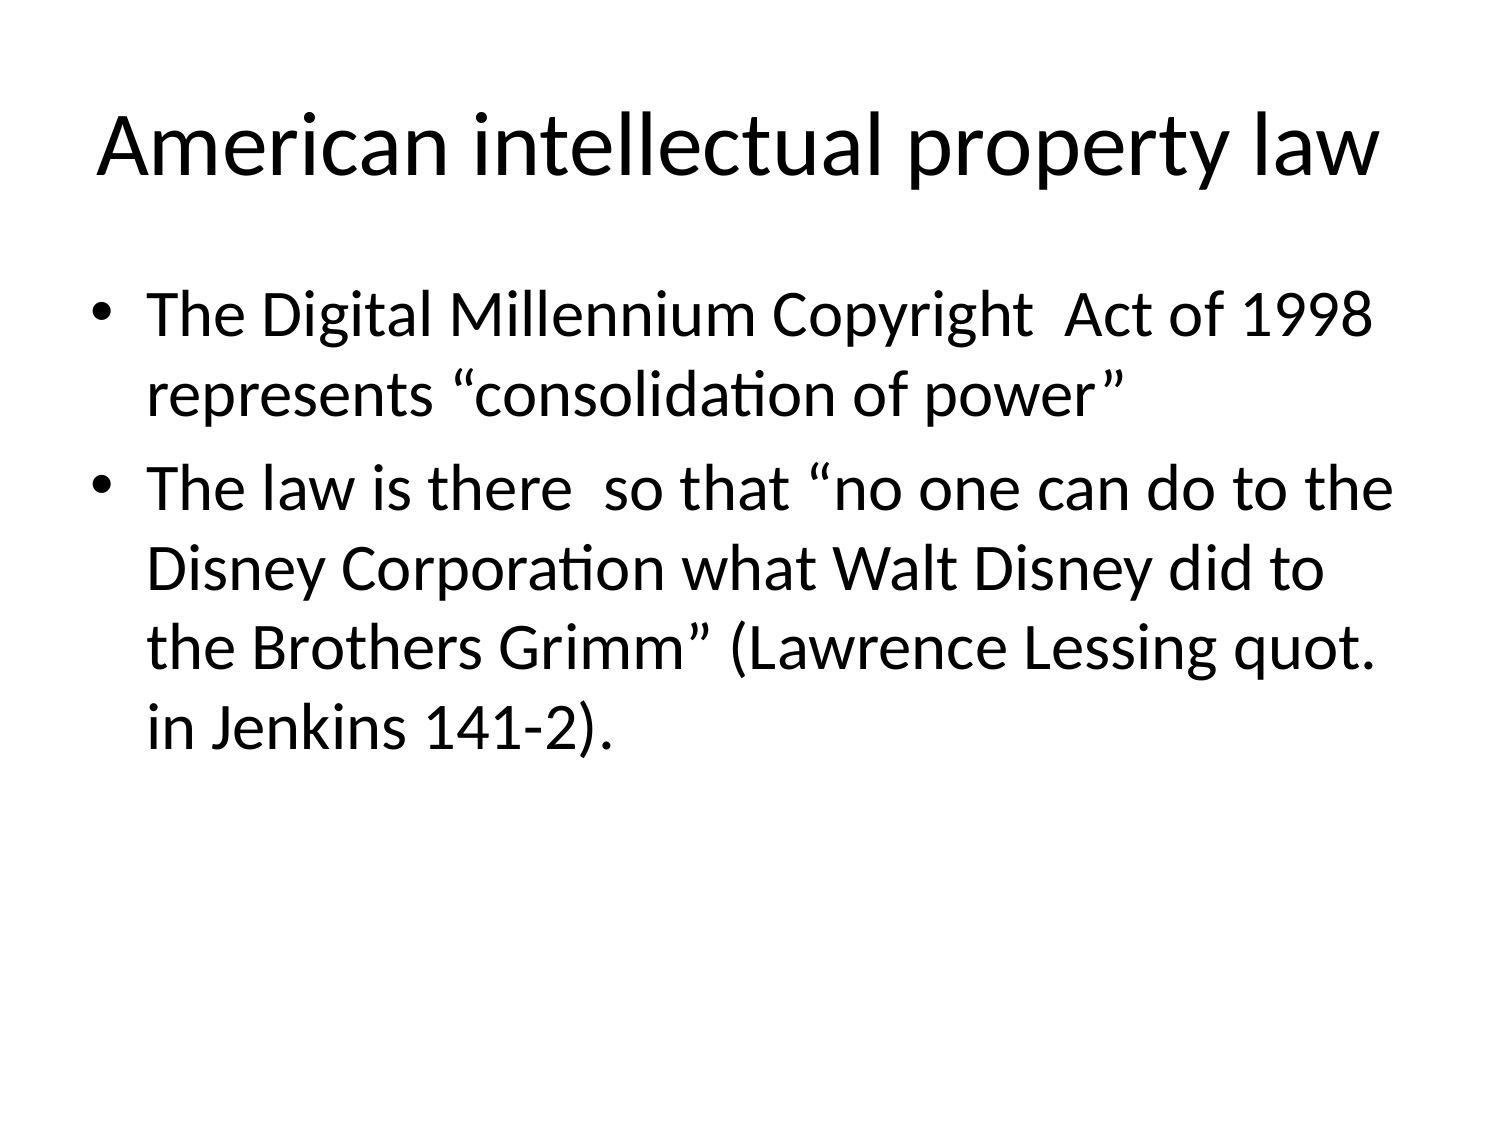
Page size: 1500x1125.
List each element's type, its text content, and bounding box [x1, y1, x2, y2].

title American intellectual property law [75, 45, 1425, 233]
list The Digital Millennium Copyright Act of 1998 represents “consolidation of power” The law is there so that “no one can do to the Disney Corporation what Walt Disney did to the Brothers Grimm” (Lawrence Lessing quot. in Jenkins 141-2). [75, 262, 1425, 1005]
